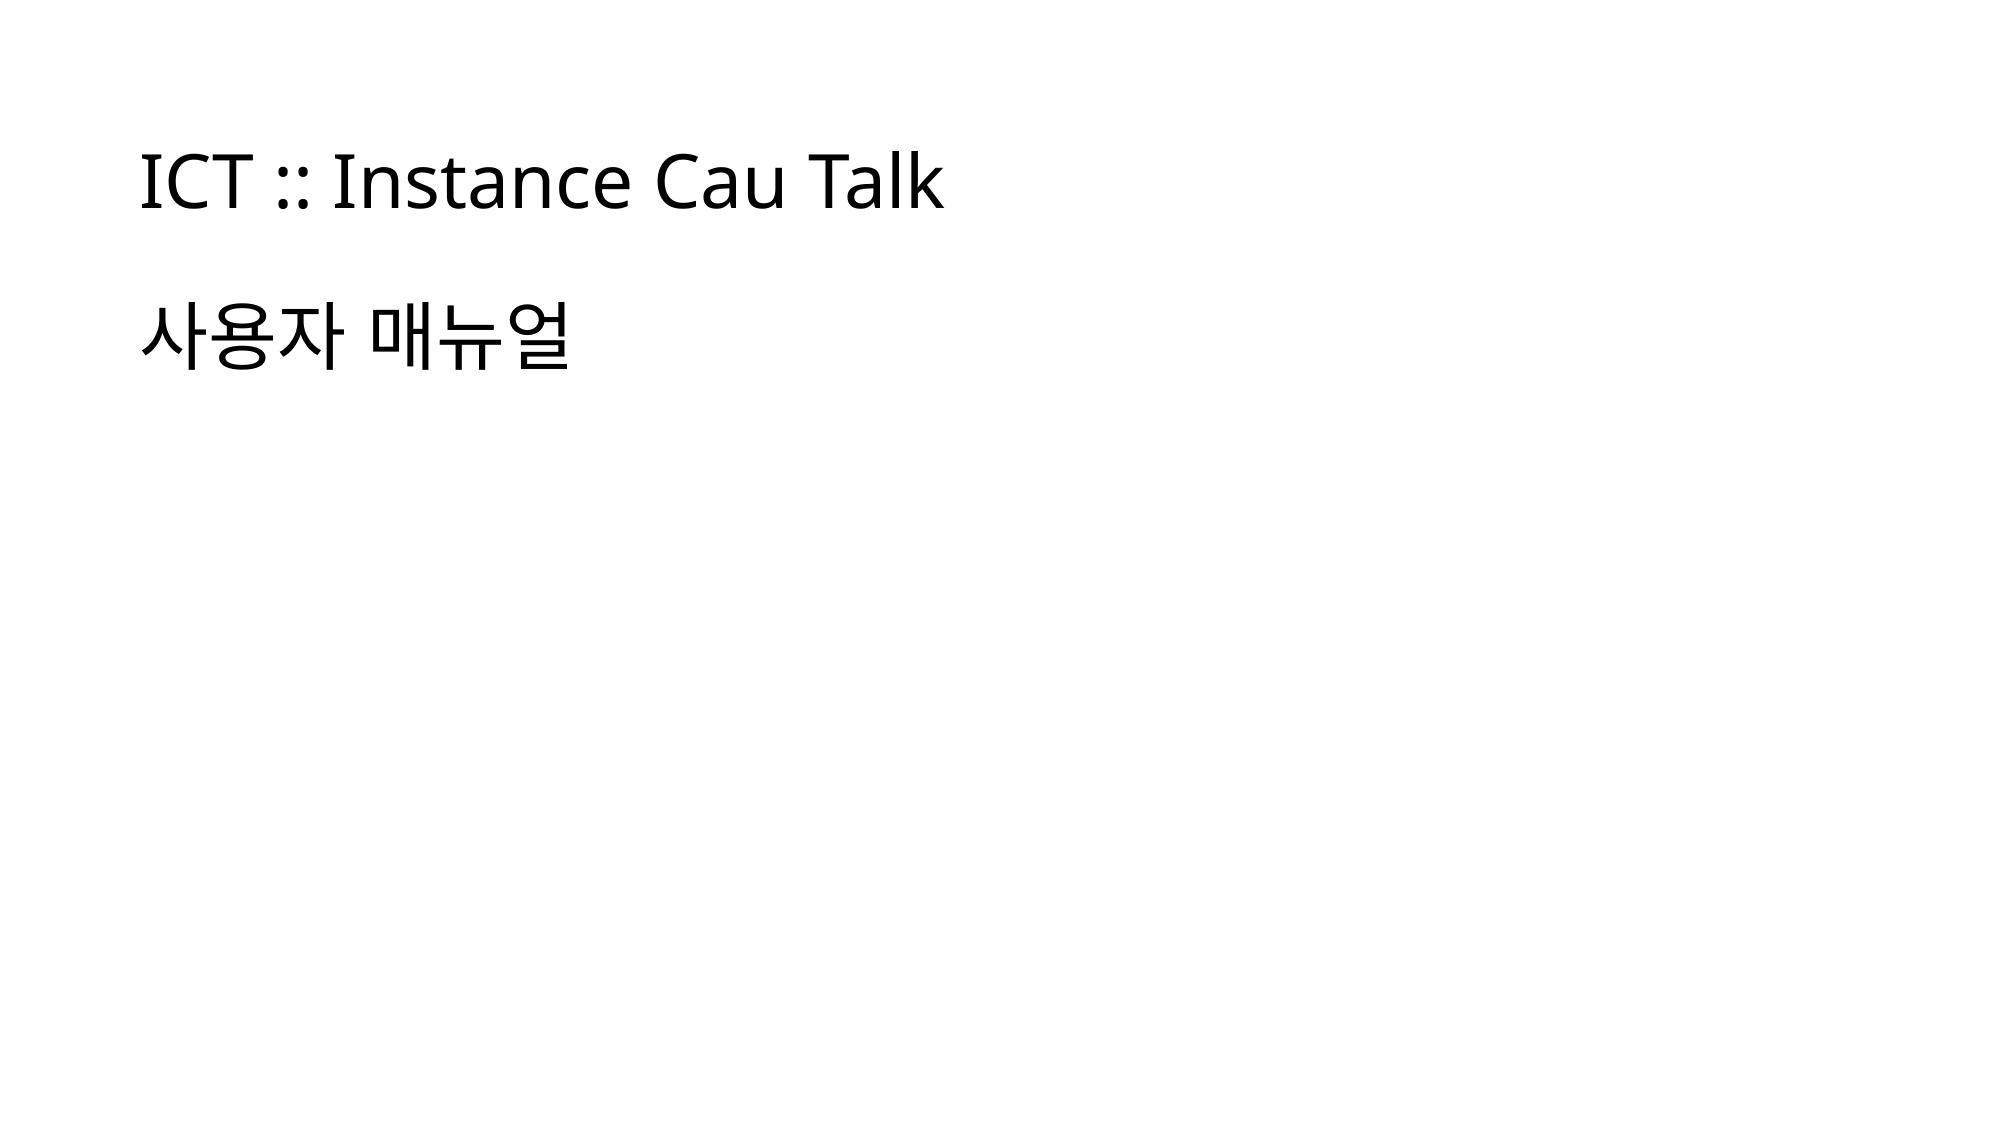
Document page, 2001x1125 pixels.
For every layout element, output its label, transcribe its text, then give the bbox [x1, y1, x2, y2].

text_box 사용자 매뉴얼 [124, 282, 1325, 388]
text_box ICT :: Instance Cau Talk [124, 126, 1325, 232]
